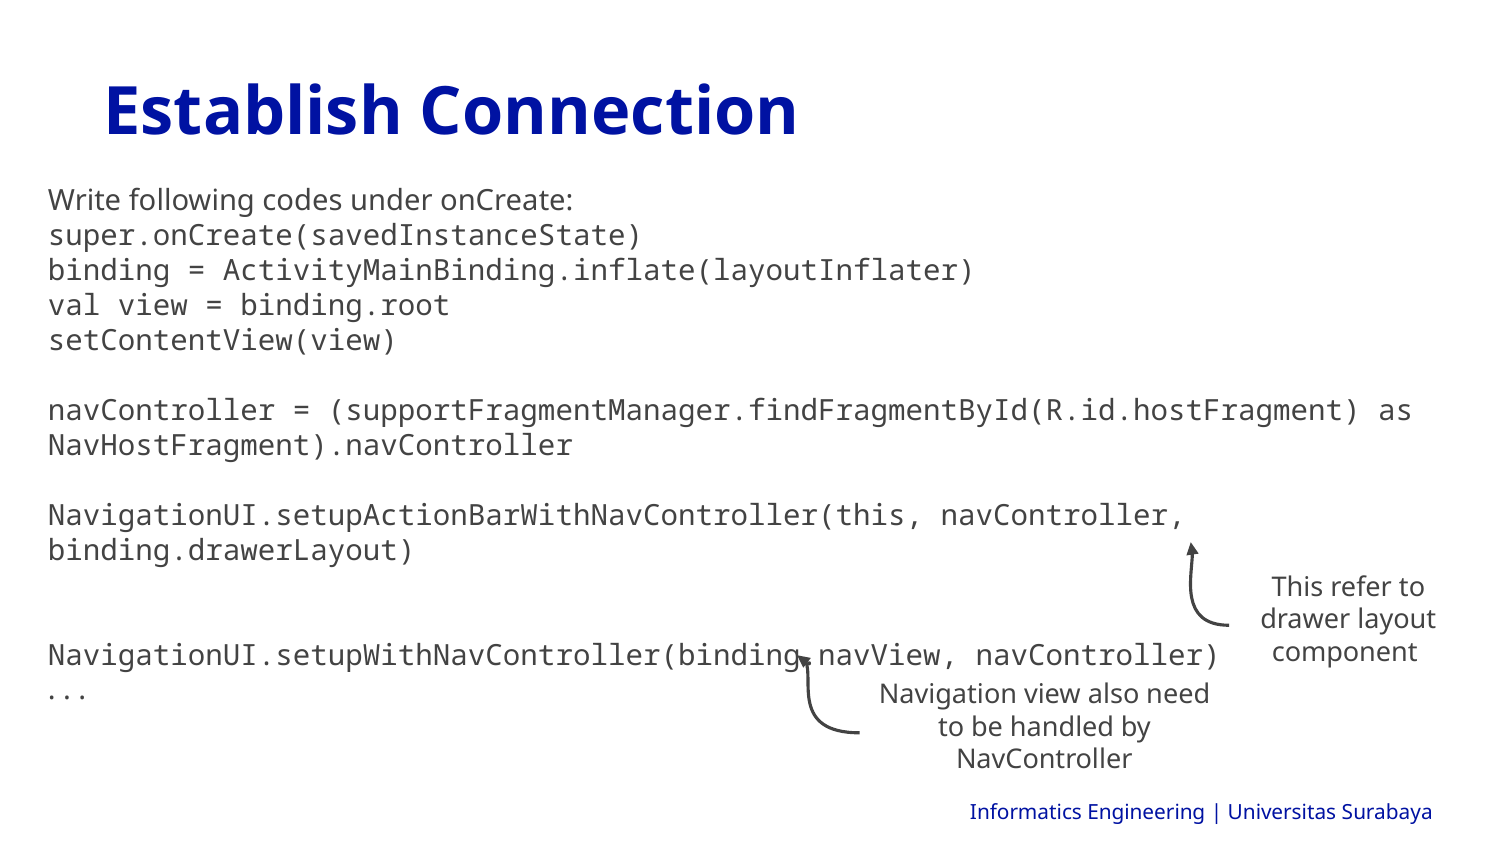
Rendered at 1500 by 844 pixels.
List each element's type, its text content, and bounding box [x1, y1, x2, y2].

text_box Navigation view also need to be handled by NavController [859, 661, 1230, 805]
text_box This refer to drawer layout component [1229, 554, 1468, 697]
title Establish Connection [88, 12, 1080, 163]
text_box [796, 655, 860, 734]
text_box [1190, 541, 1230, 626]
text_box Informatics Engineering | Universitas Surabaya [953, 791, 1448, 828]
list Write following codes under onCreate: super.onCreate(savedInstanceState) binding = ActivityMainBinding.inflate(layoutInflater) val view = binding.root setContentView(view) navController = (supportFragmentManager.findFragmentById(R.id.hostFragment) as NavHostFragment).navController NavigationUI.setupActionBarWithNavController(this, navController, binding.drawerLayout) NavigationUI.setupWithNavController(binding.navView, navController) . . . [32, 166, 1473, 698]
